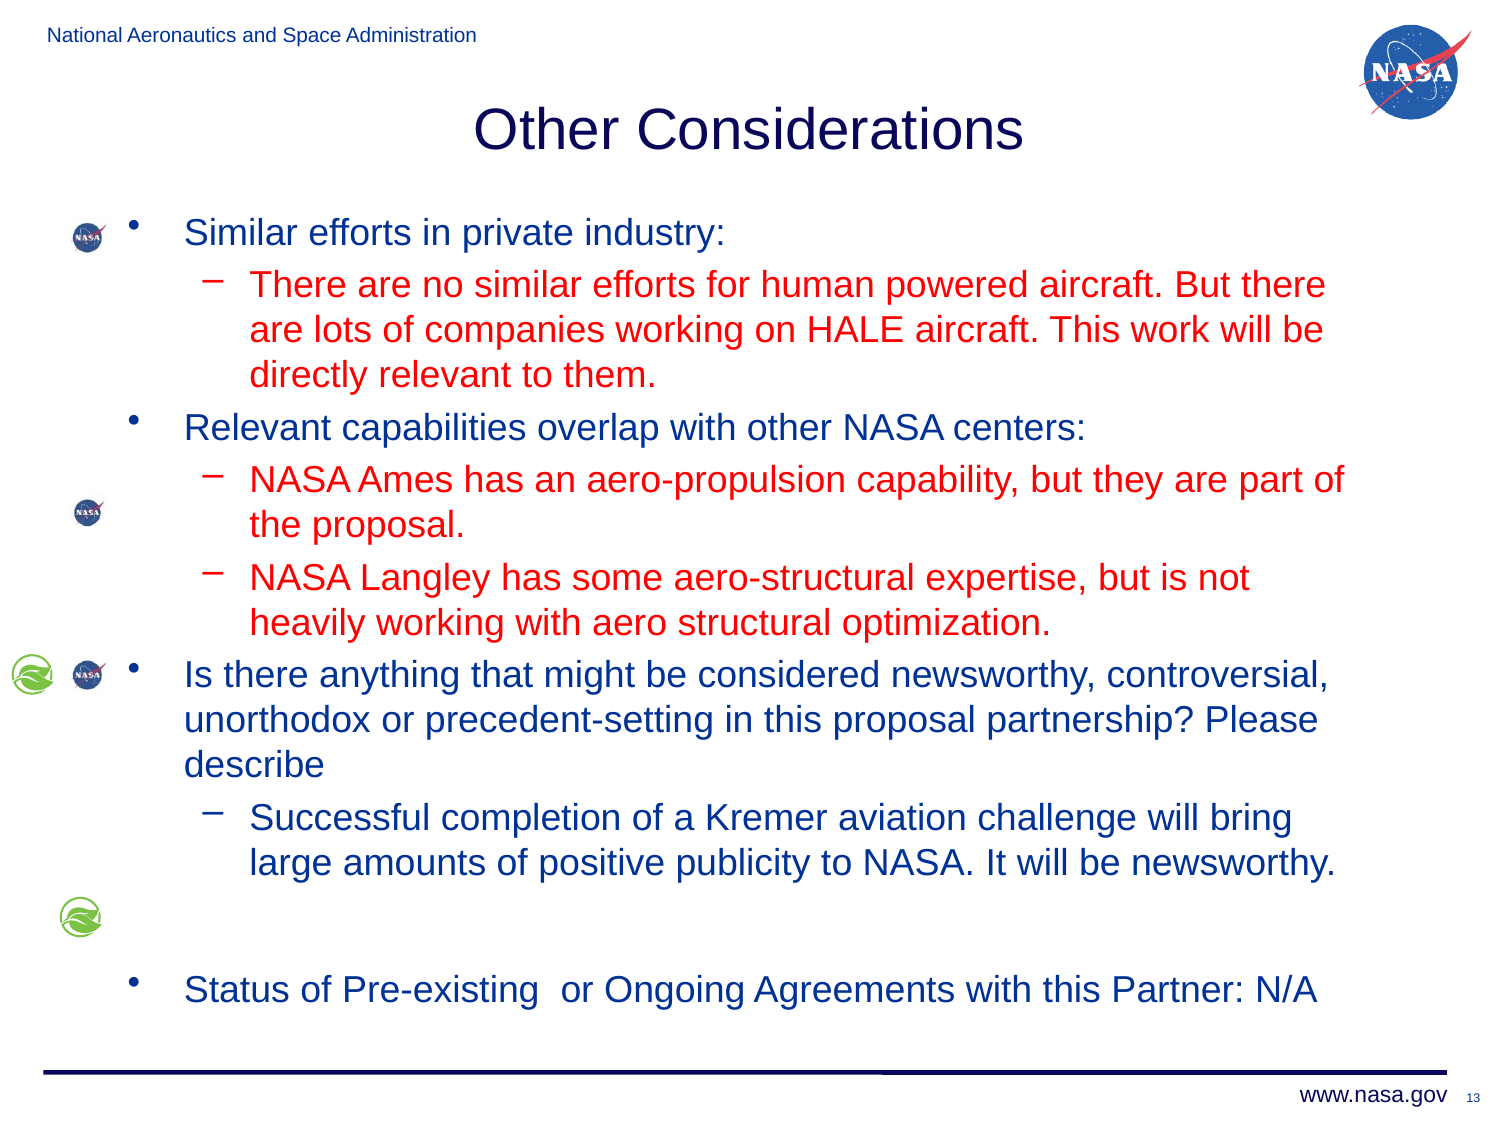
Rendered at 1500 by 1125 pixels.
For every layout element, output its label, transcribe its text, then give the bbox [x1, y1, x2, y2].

list Similar efforts in private industry: There are no similar efforts for human powered aircraft. But there are lots of companies working on HALE aircraft. This work will be directly relevant to them. Relevant capabilities overlap with other NASA centers: NASA Ames has an aero-propulsion capability, but they are part of the proposal. NASA Langley has some aero-structural expertise, but is not heavily working with aero structural optimization. Is there anything that might be considered newsworthy, controversial, unorthodox or precedent-setting in this proposal partnership? Please describe Successful completion of a Kremer aviation challenge will bring large amounts of positive publicity to NASA. It will be newsworthy. Status of Pre-existing or Ongoing Agreements with this Partner: N/A [112, 199, 1388, 1013]
picture [59, 896, 102, 938]
picture [56, 654, 120, 695]
picture [1355, 9, 1475, 129]
picture [11, 653, 54, 695]
picture [59, 493, 117, 531]
slide_number 13 [1442, 1081, 1496, 1113]
title Other Considerations [155, 64, 1344, 188]
picture [56, 216, 120, 258]
